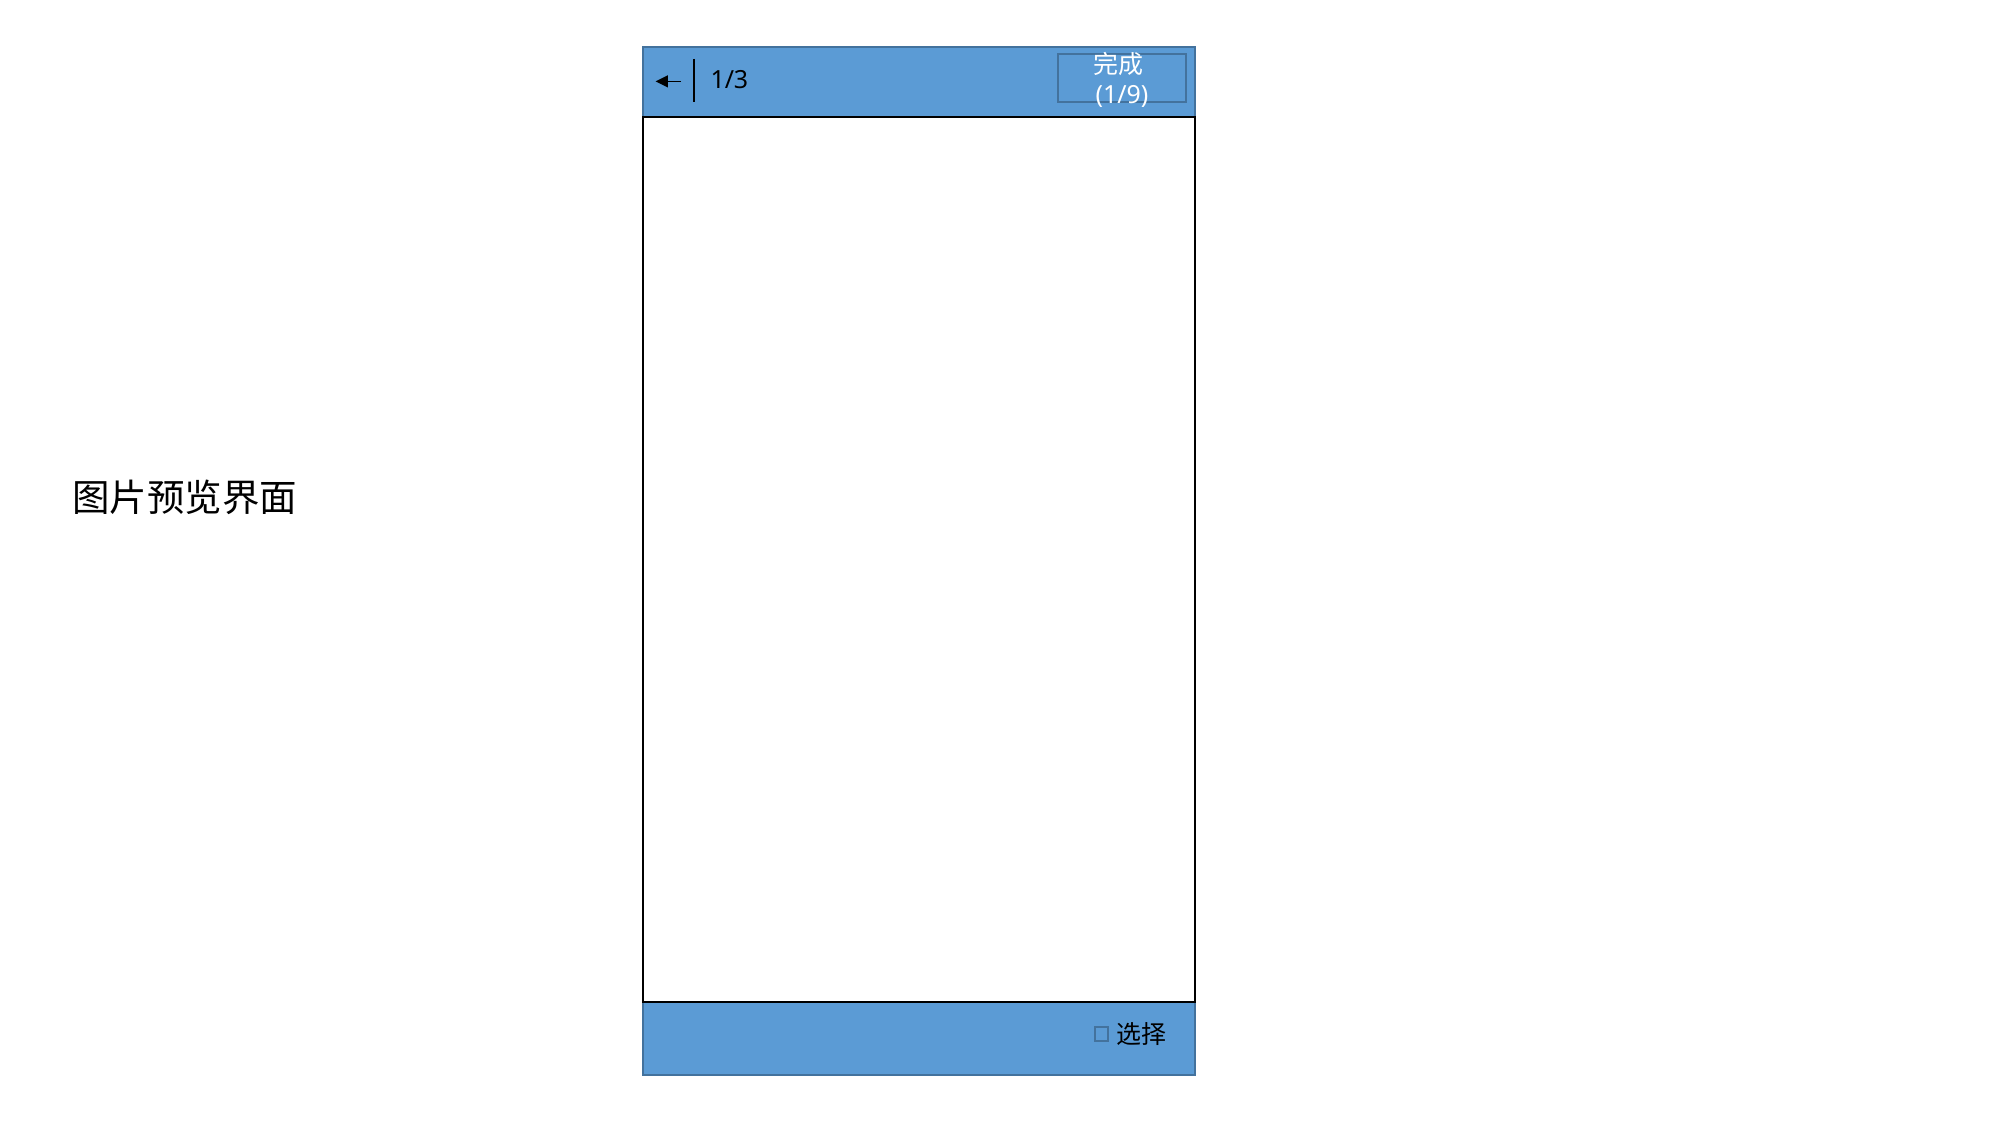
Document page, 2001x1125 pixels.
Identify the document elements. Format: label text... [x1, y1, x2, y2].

text_box 图片预览界面 [57, 466, 313, 526]
text_box [642, 1003, 1196, 1076]
text_box 选择 [1101, 1010, 1192, 1056]
text_box [642, 118, 1196, 1002]
text_box 完成(1/9) [1057, 53, 1187, 103]
text_box [642, 46, 1196, 116]
text_box [1094, 1026, 1109, 1042]
text_box 1/3 [695, 56, 777, 102]
